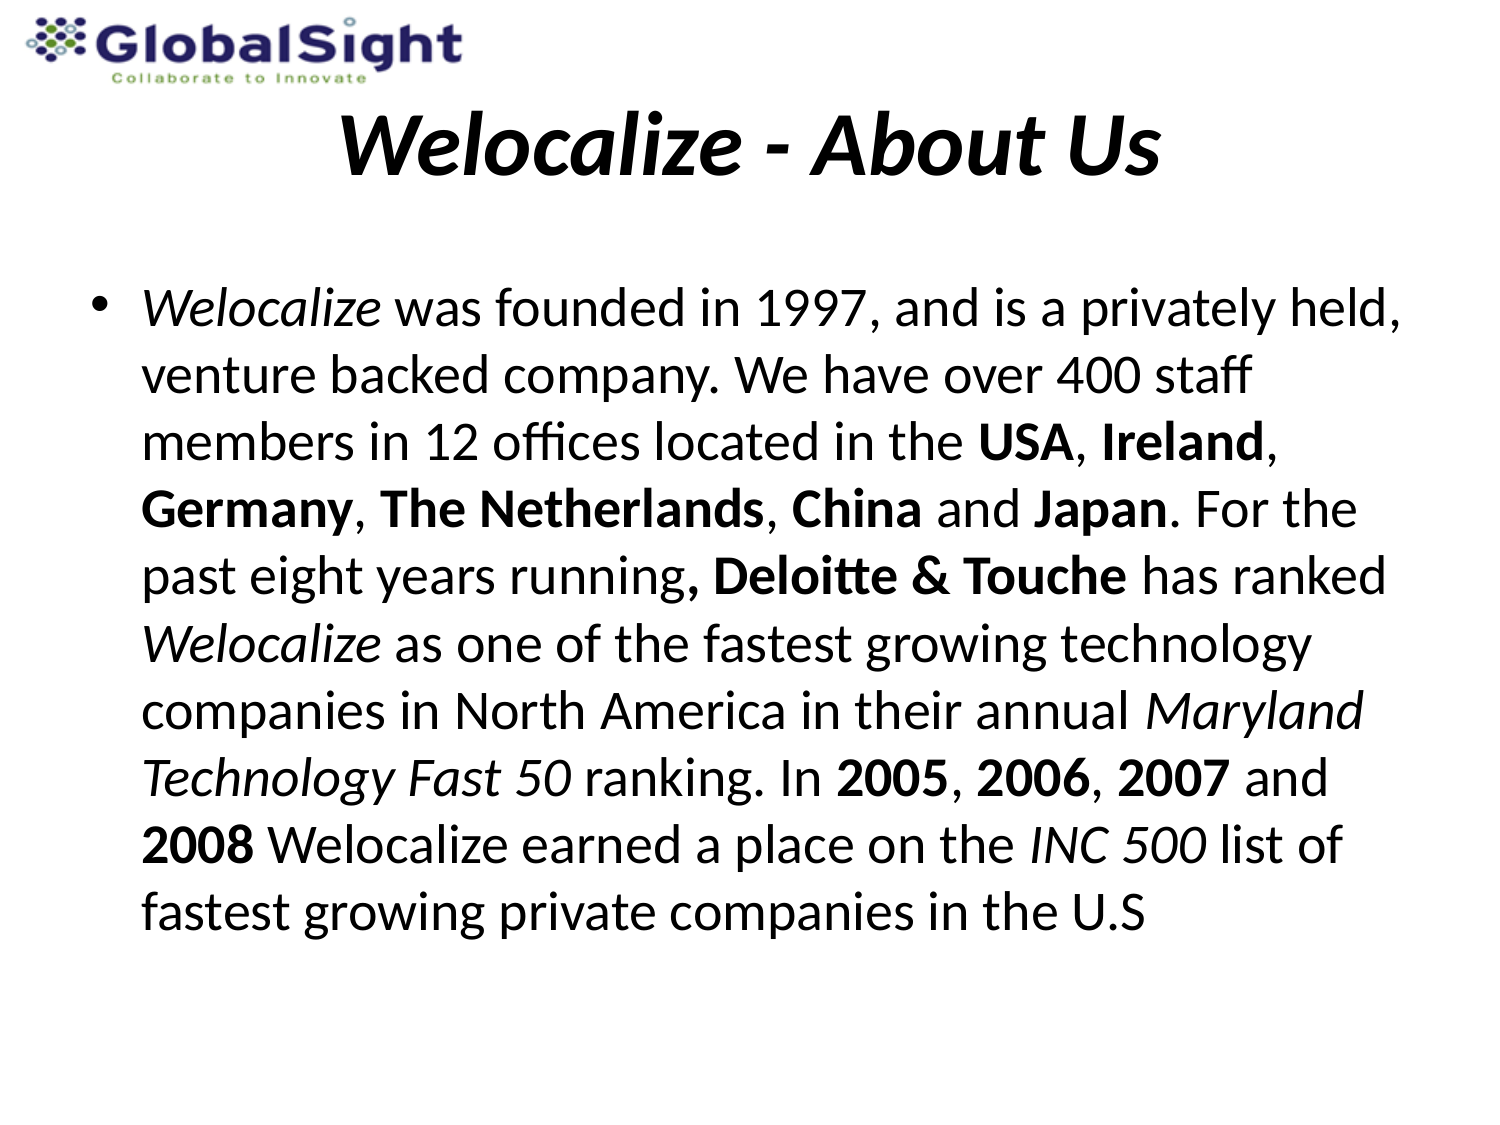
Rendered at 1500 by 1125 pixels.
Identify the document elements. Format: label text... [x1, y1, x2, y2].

list Welocalize was founded in 1997, and is a privately held, venture backed company. We have over 400 staff members in 12 offices located in the USA, Ireland, Germany, The Netherlands, China and Japan. For the past eight years running, Deloitte & Touche has ranked Welocalize as one of the fastest growing technology companies in North America in their annual Maryland Technology Fast 50 ranking. In 2005, 2006, 2007 and 2008 Welocalize earned a place on the INC 500 list of fastest growing private companies in the U.S [75, 262, 1425, 1005]
title Welocalize - About Us [75, 45, 1425, 233]
picture [0, 0, 482, 104]
